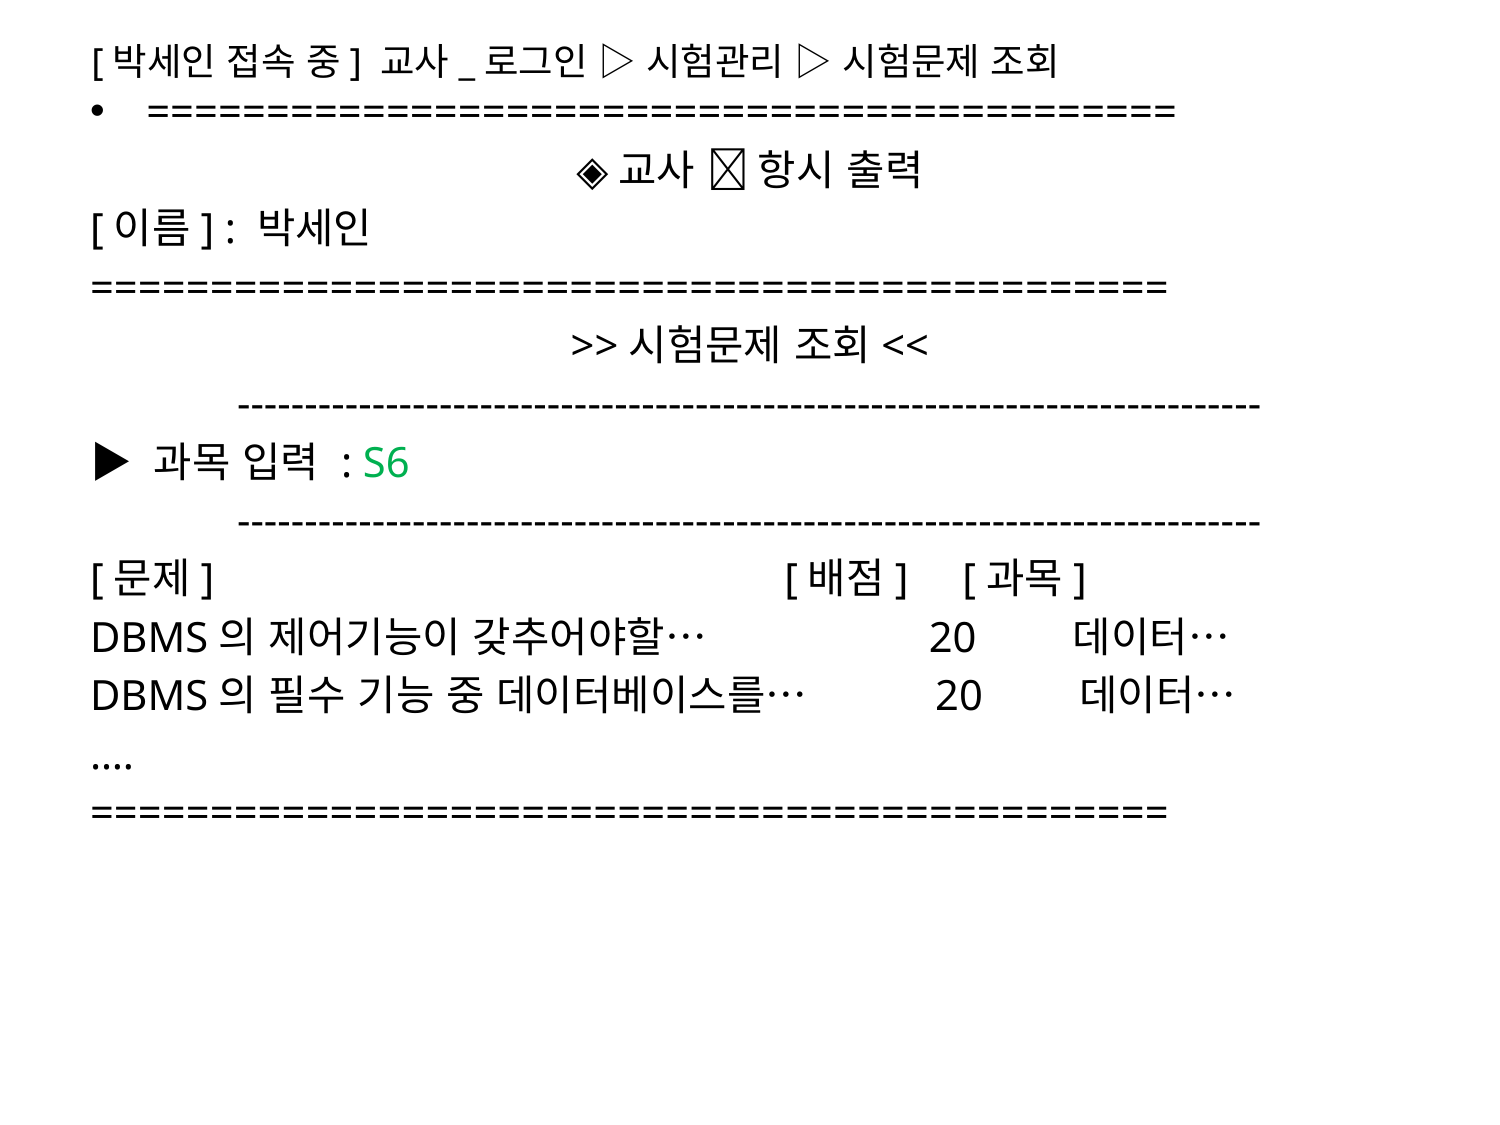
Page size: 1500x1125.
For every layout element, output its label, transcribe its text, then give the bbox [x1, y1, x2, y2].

text_box [박세인 접속 중] 교사_로그인 ▷ 시험관리 ▷ 시험문제 조회 [76, 30, 1270, 136]
list =========================================== ◈교사  항시 출력 [이름] : 박세인 ============================================= >>시험문제 조회<< ---------------------------------------------------------------------------- ▶ 과목 입력 : S6 ---------------------------------------------------------------------------- [문제] [배점] [과목] DBMS의 제어기능이 갖추어야할… 20 데이터… DBMS의 필수 기능 중 데이터베이스를… 20 데이터… …. ============================================= [75, 19, 1425, 1071]
